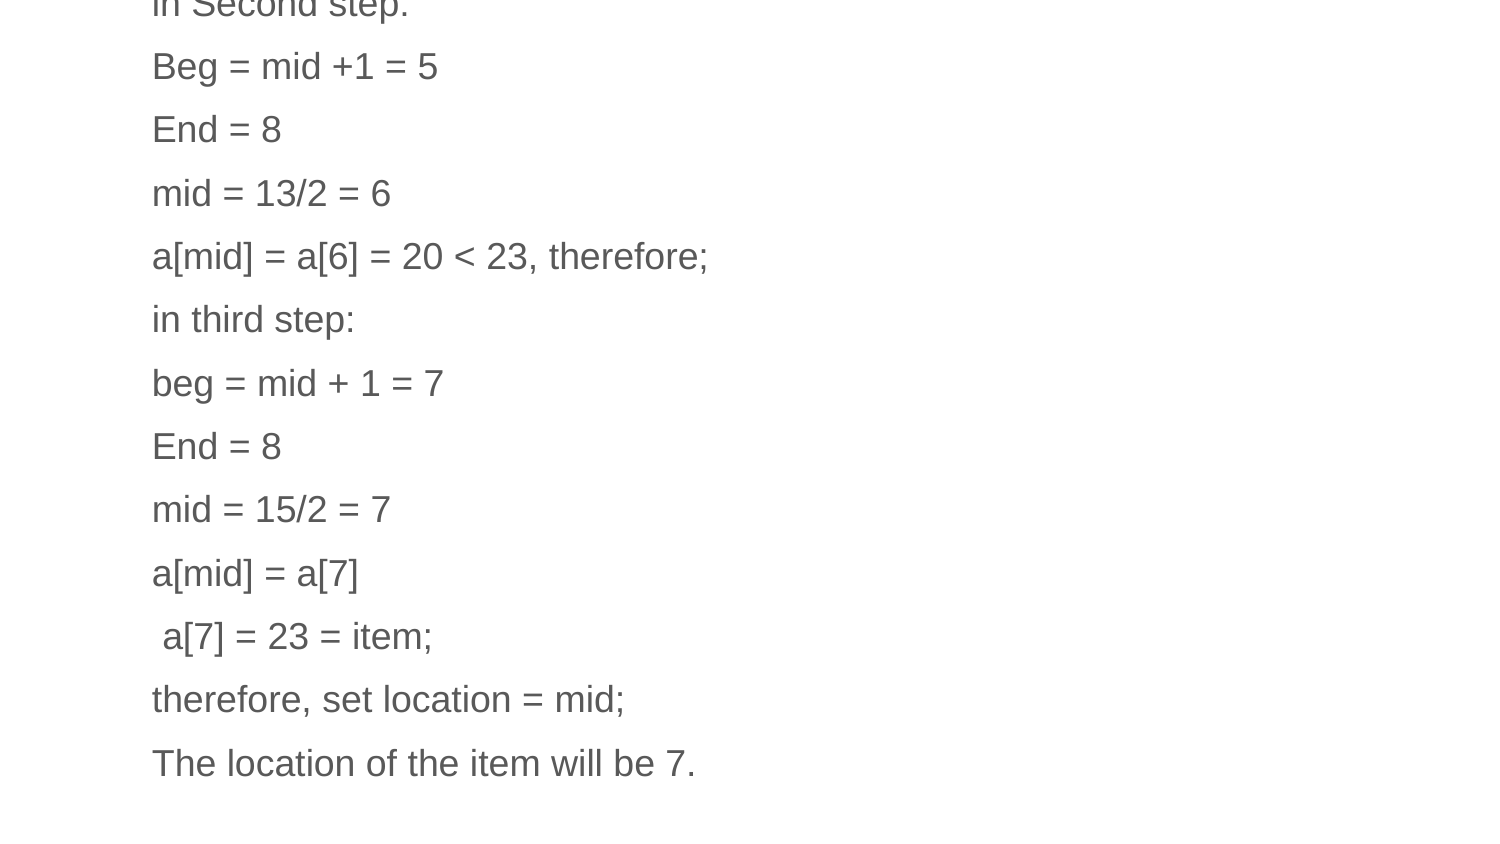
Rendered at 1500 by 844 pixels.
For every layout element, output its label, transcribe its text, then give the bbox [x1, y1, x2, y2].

list in Second step: Beg = mid +1 = 5 End = 8 mid = 13/2 = 6 a[mid] = a[6] = 20 < 23, therefore; in third step: beg = mid + 1 = 7 End = 8 mid = 15/2 = 7 a[mid] = a[7] a[7] = 23 = item; therefore, set location = mid; The location of the item will be 7. [140, 0, 1356, 844]
